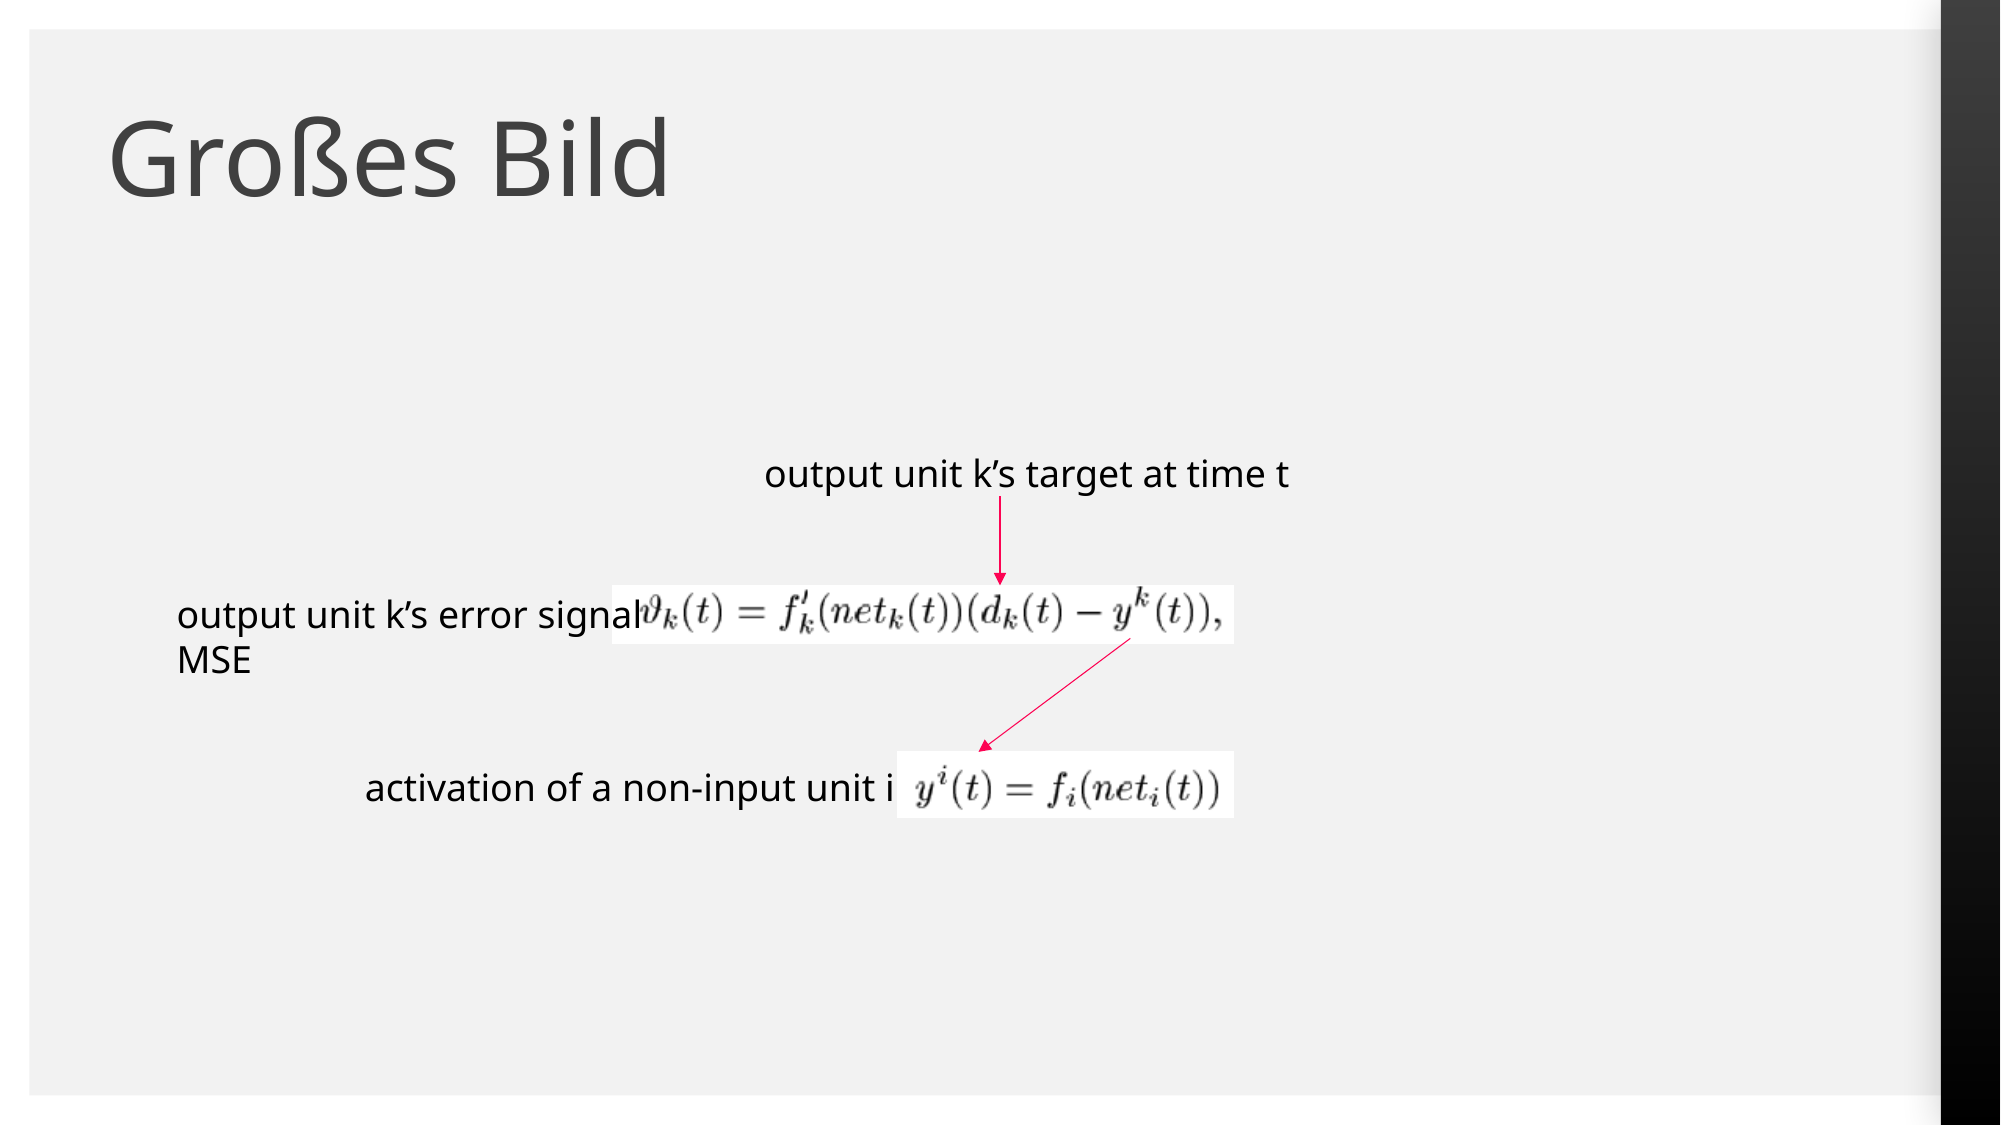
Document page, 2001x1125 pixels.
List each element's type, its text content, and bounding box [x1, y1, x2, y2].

title Großes Bild [106, 106, 1790, 225]
text_box output unit k’s error signal MSE [161, 583, 658, 689]
picture [897, 751, 1234, 818]
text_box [978, 638, 1131, 752]
picture [612, 585, 1234, 644]
text_box activation of a non-input unit i [350, 756, 897, 817]
text_box output unit k’s target at time t [749, 442, 1305, 502]
